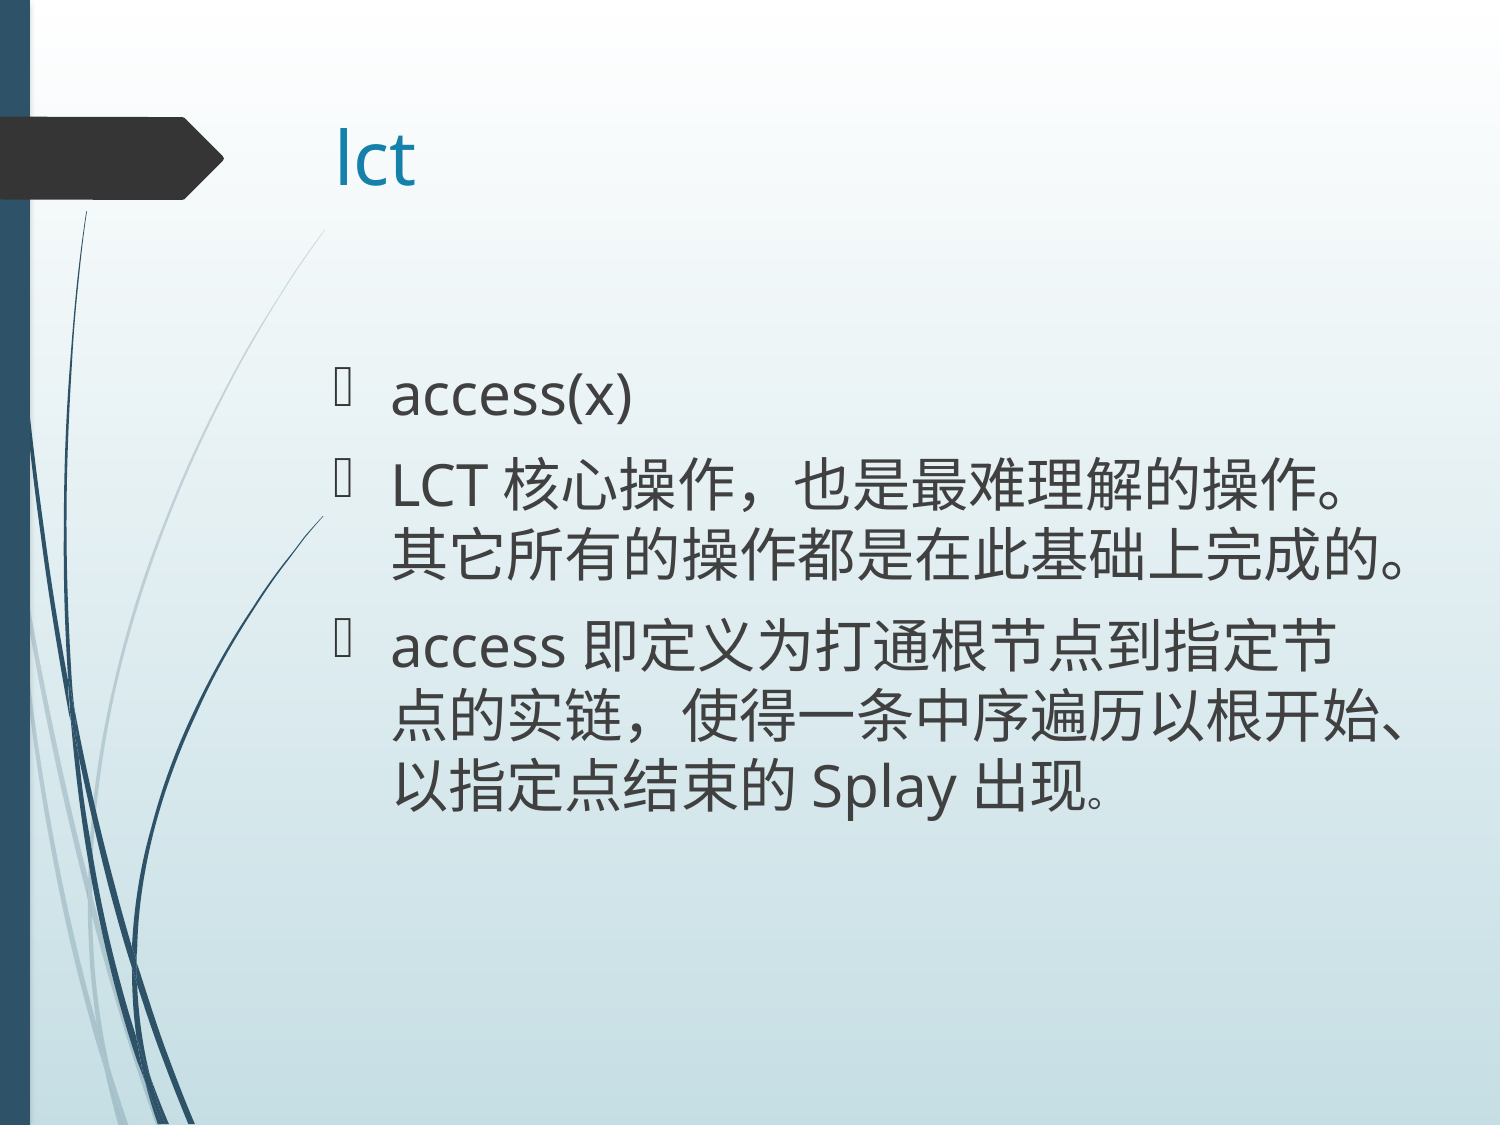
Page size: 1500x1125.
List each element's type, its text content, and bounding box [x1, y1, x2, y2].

list access(x) LCT核心操作，也是最难理解的操作。其它所有的操作都是在此基础上完成的。 access即定义为打通根节点到指定节点的实链，使得一条中序遍历以根开始、以指定点结束的Splay出现。 [318, 350, 1400, 970]
title lct [319, 102, 1400, 313]
